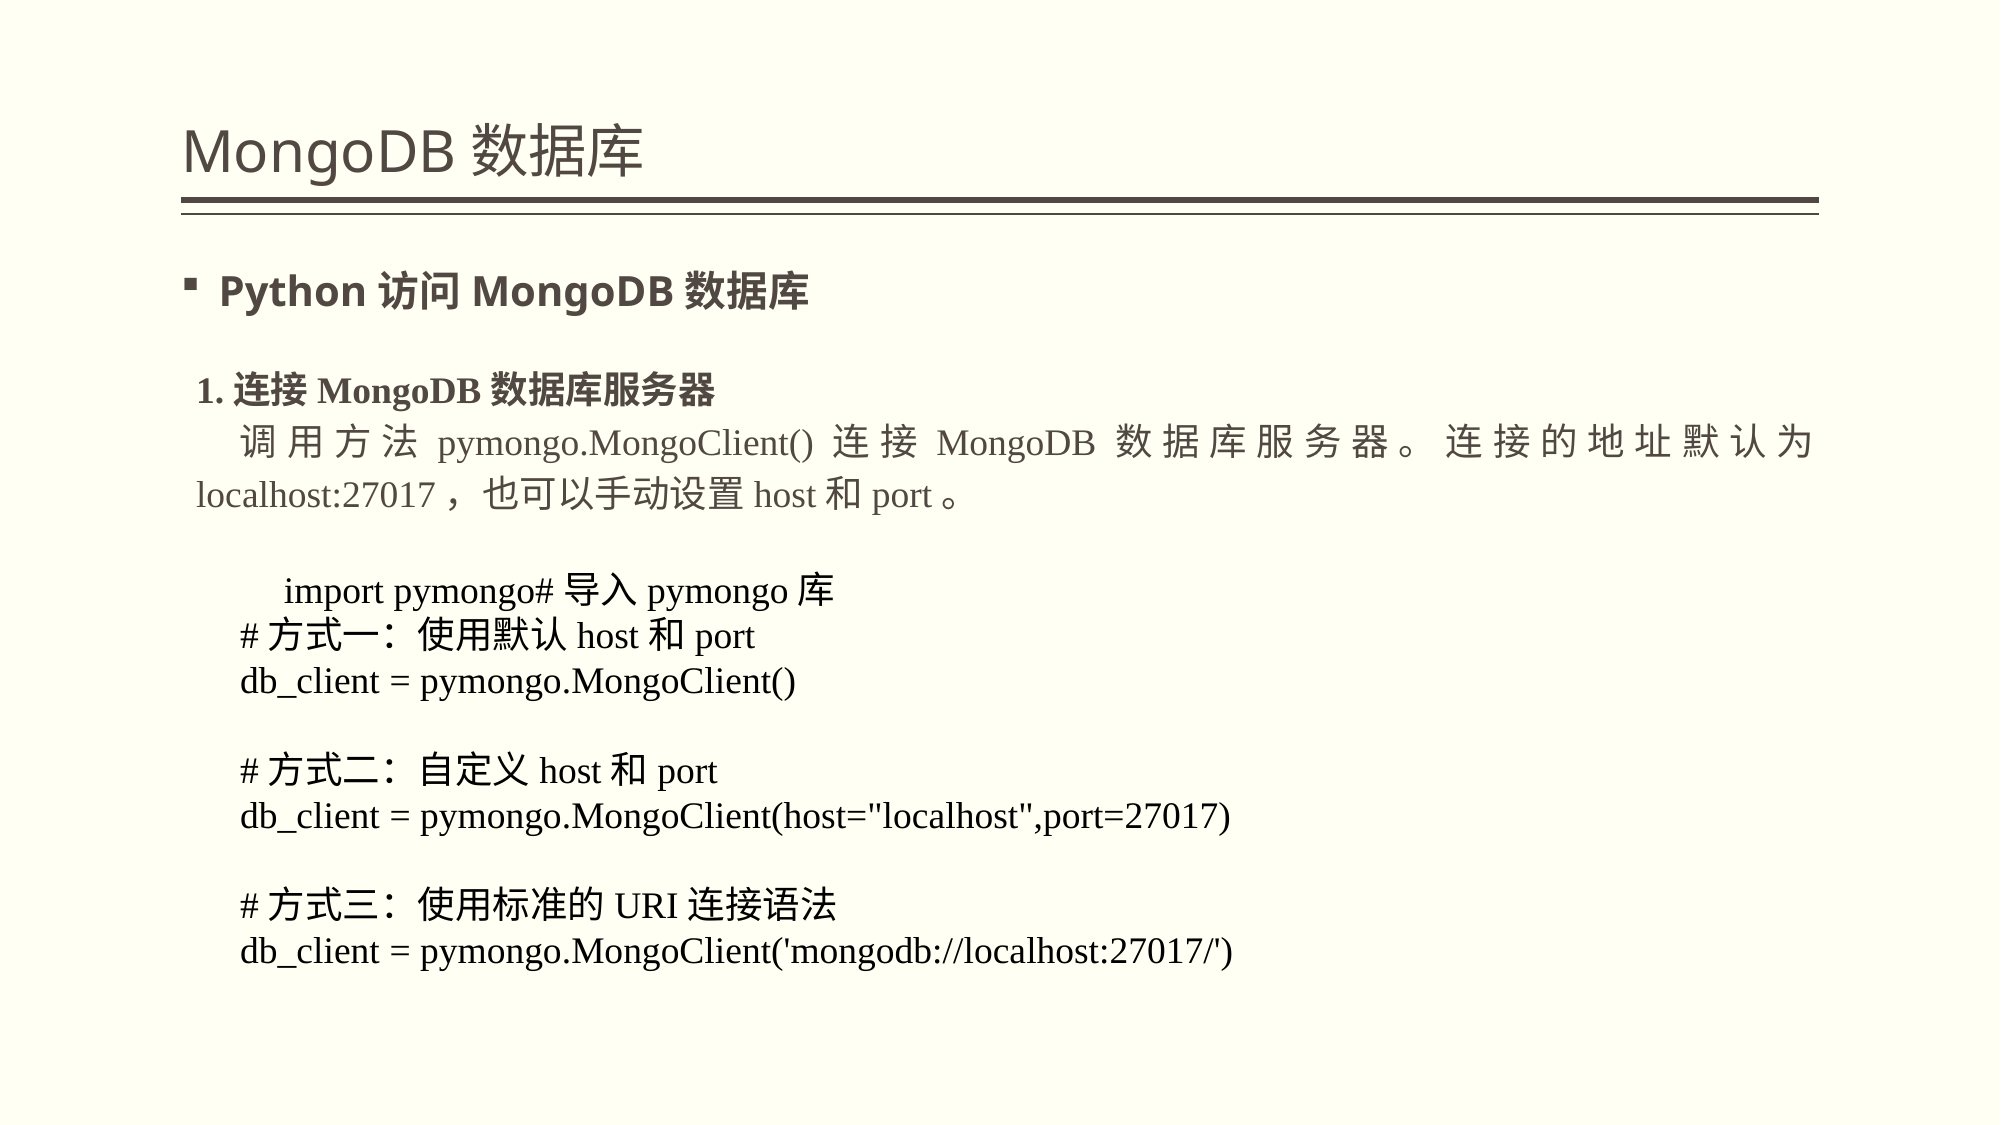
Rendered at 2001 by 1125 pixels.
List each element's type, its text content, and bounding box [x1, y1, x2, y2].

text_box 1.连接MongoDB数据库服务器 调用方法pymongo.MongoClient()连接MongoDB数据库服务器。连接的地址默认为localhost:27017，也可以手动设置host和port。 import pymongo#导入pymongo库 #方式一：使用默认host和port db_client = pymongo.MongoClient() #方式二：自定义host和port db_client = pymongo.MongoClient(host="localhost",port=27017) #方式三：使用标准的URI连接语法 db_client = pymongo.MongoClient('mongodb://localhost:27017/') [181, 351, 1838, 979]
list Python访问MongoDB数据库 [181, 262, 988, 351]
title MongoDB数据库 [181, 12, 1819, 193]
